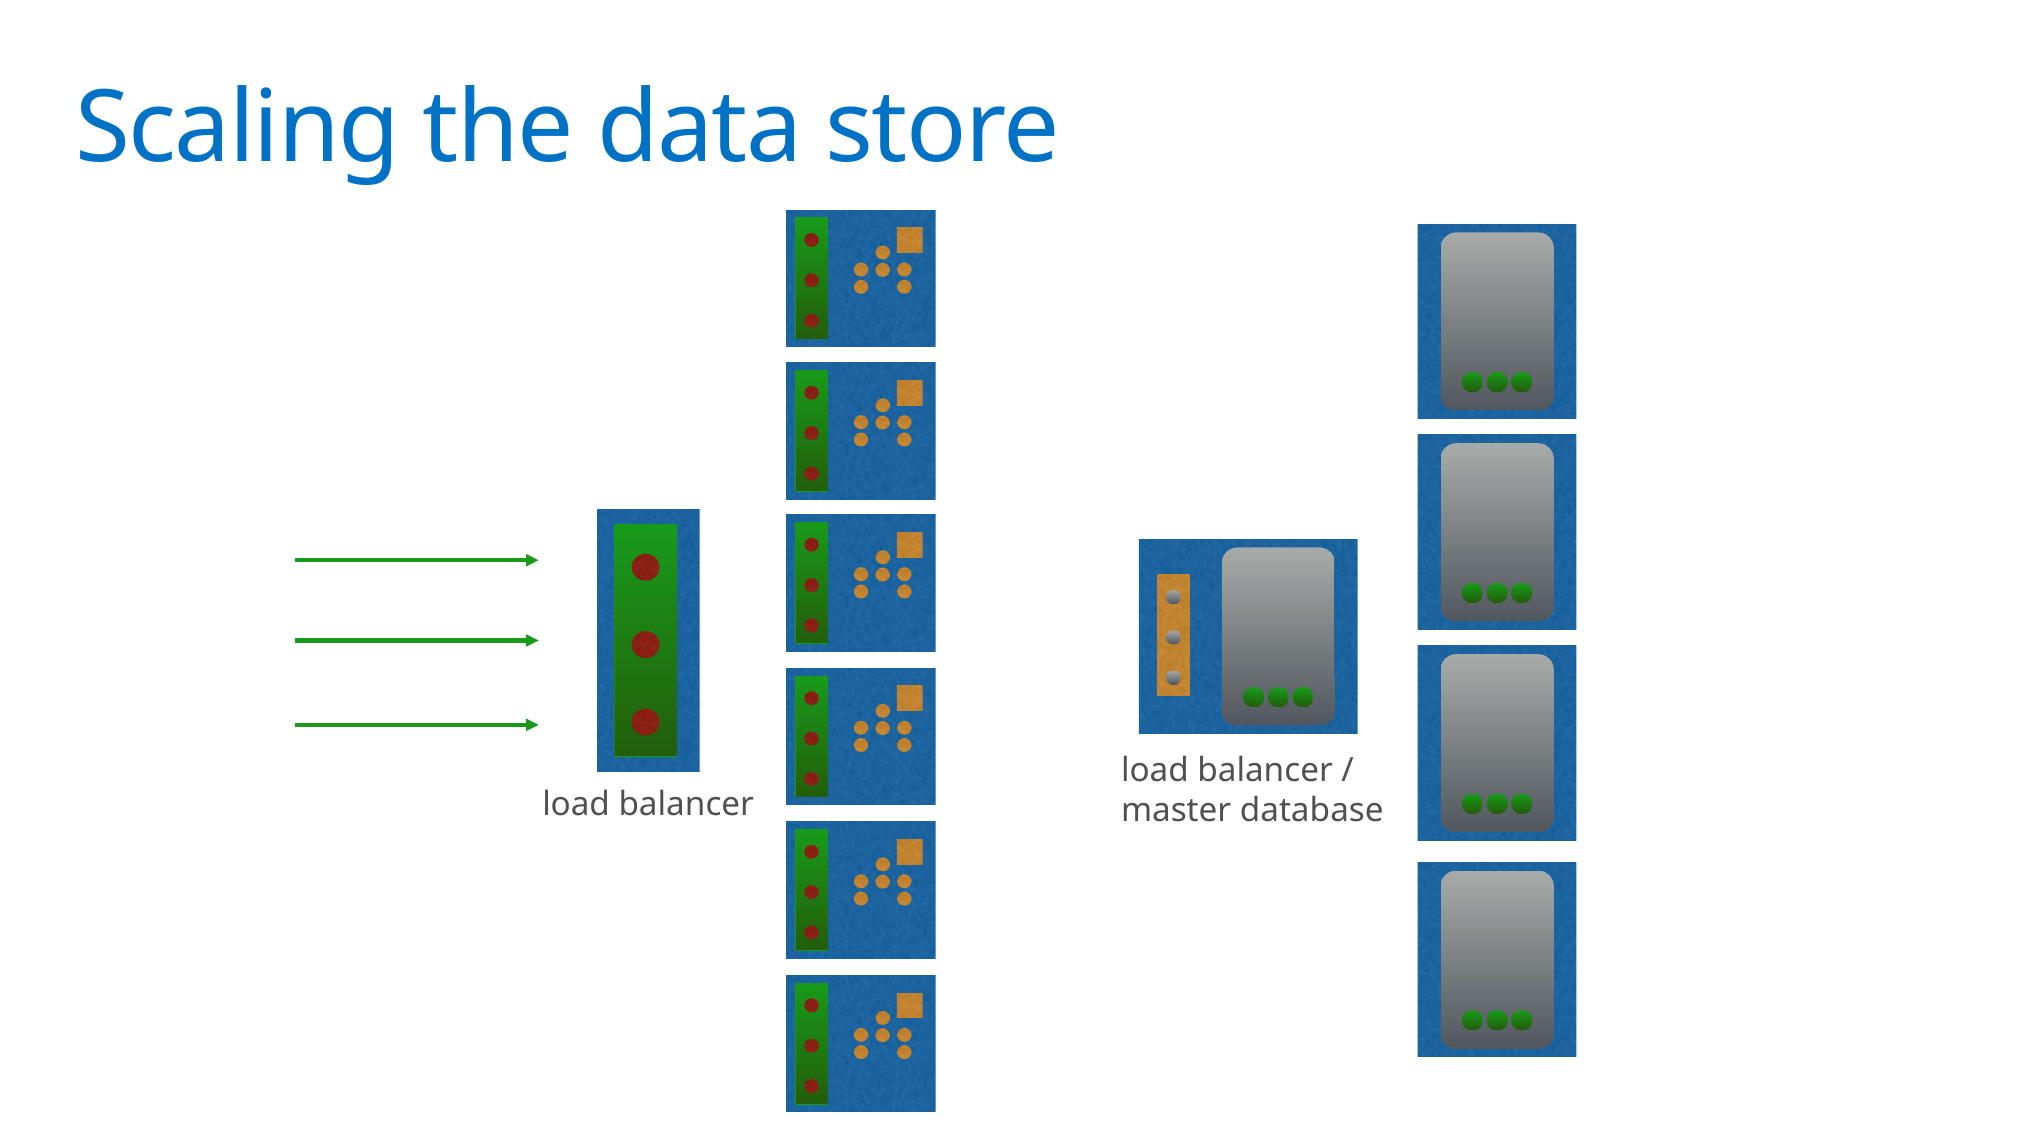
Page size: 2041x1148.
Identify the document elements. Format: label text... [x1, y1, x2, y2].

title Scaling the data store [60, 60, 1980, 210]
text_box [294, 209, 1577, 1113]
